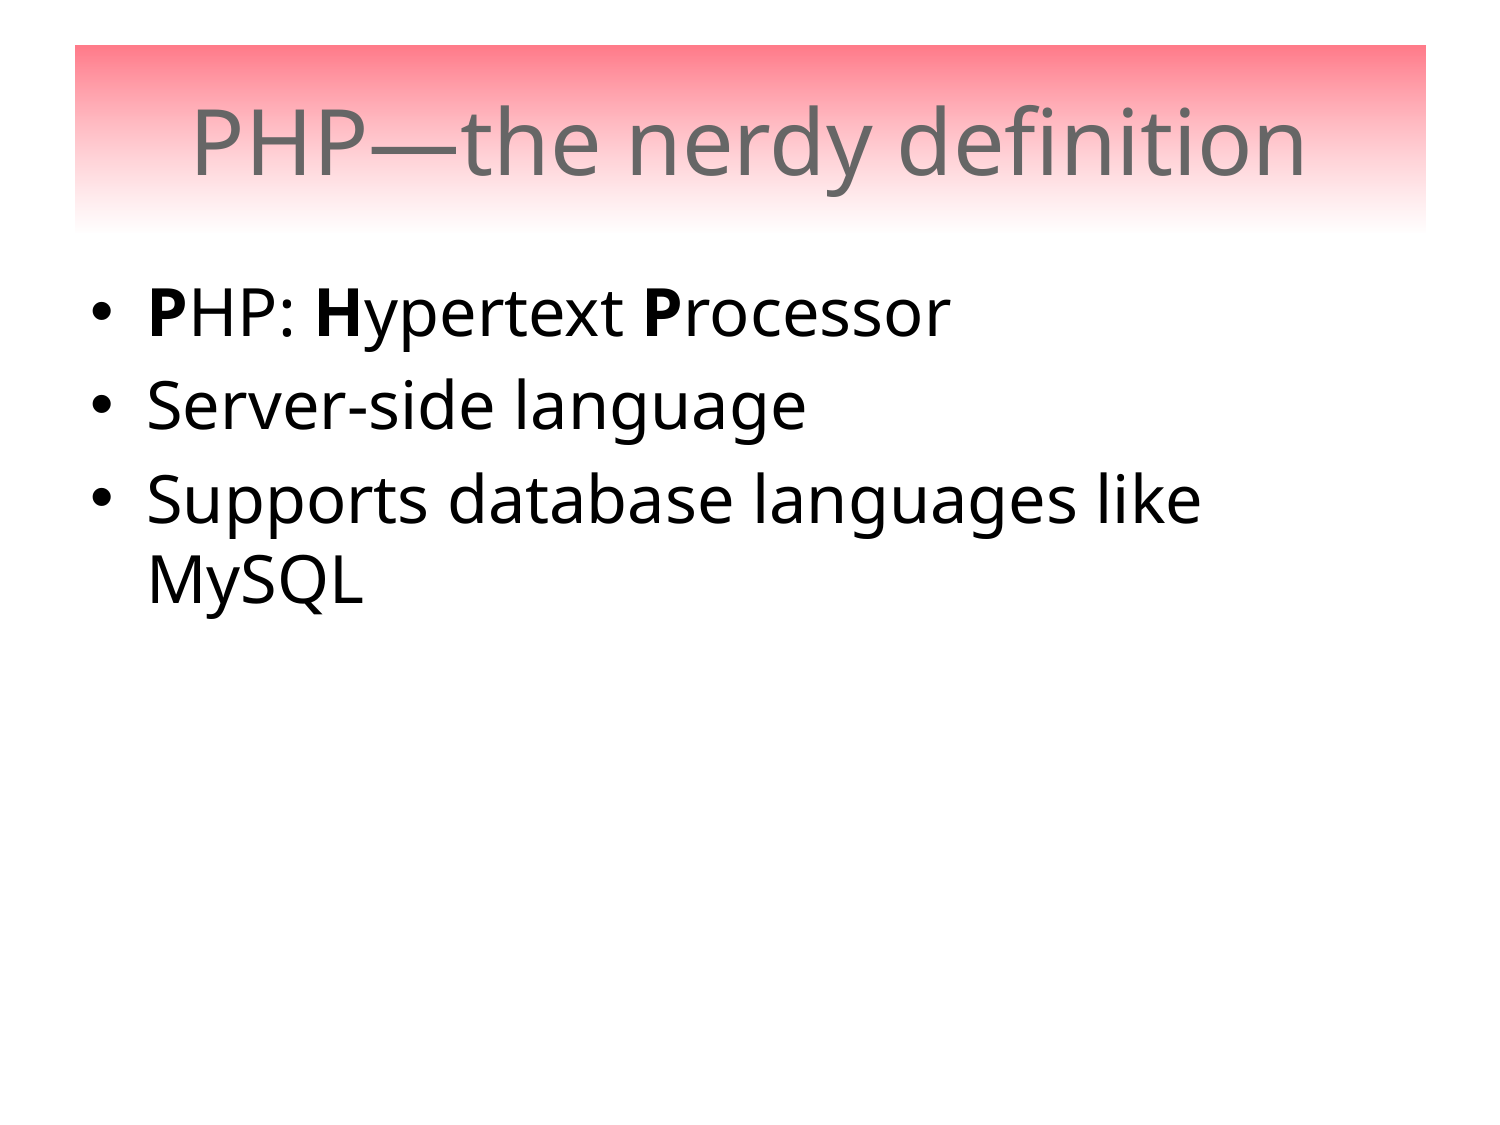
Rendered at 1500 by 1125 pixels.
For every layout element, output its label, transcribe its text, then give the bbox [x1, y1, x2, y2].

list PHP: Hypertext Processor Server-side language Supports database languages like MySQL [75, 262, 1425, 1005]
title PHP—the nerdy definition [75, 45, 1425, 233]
